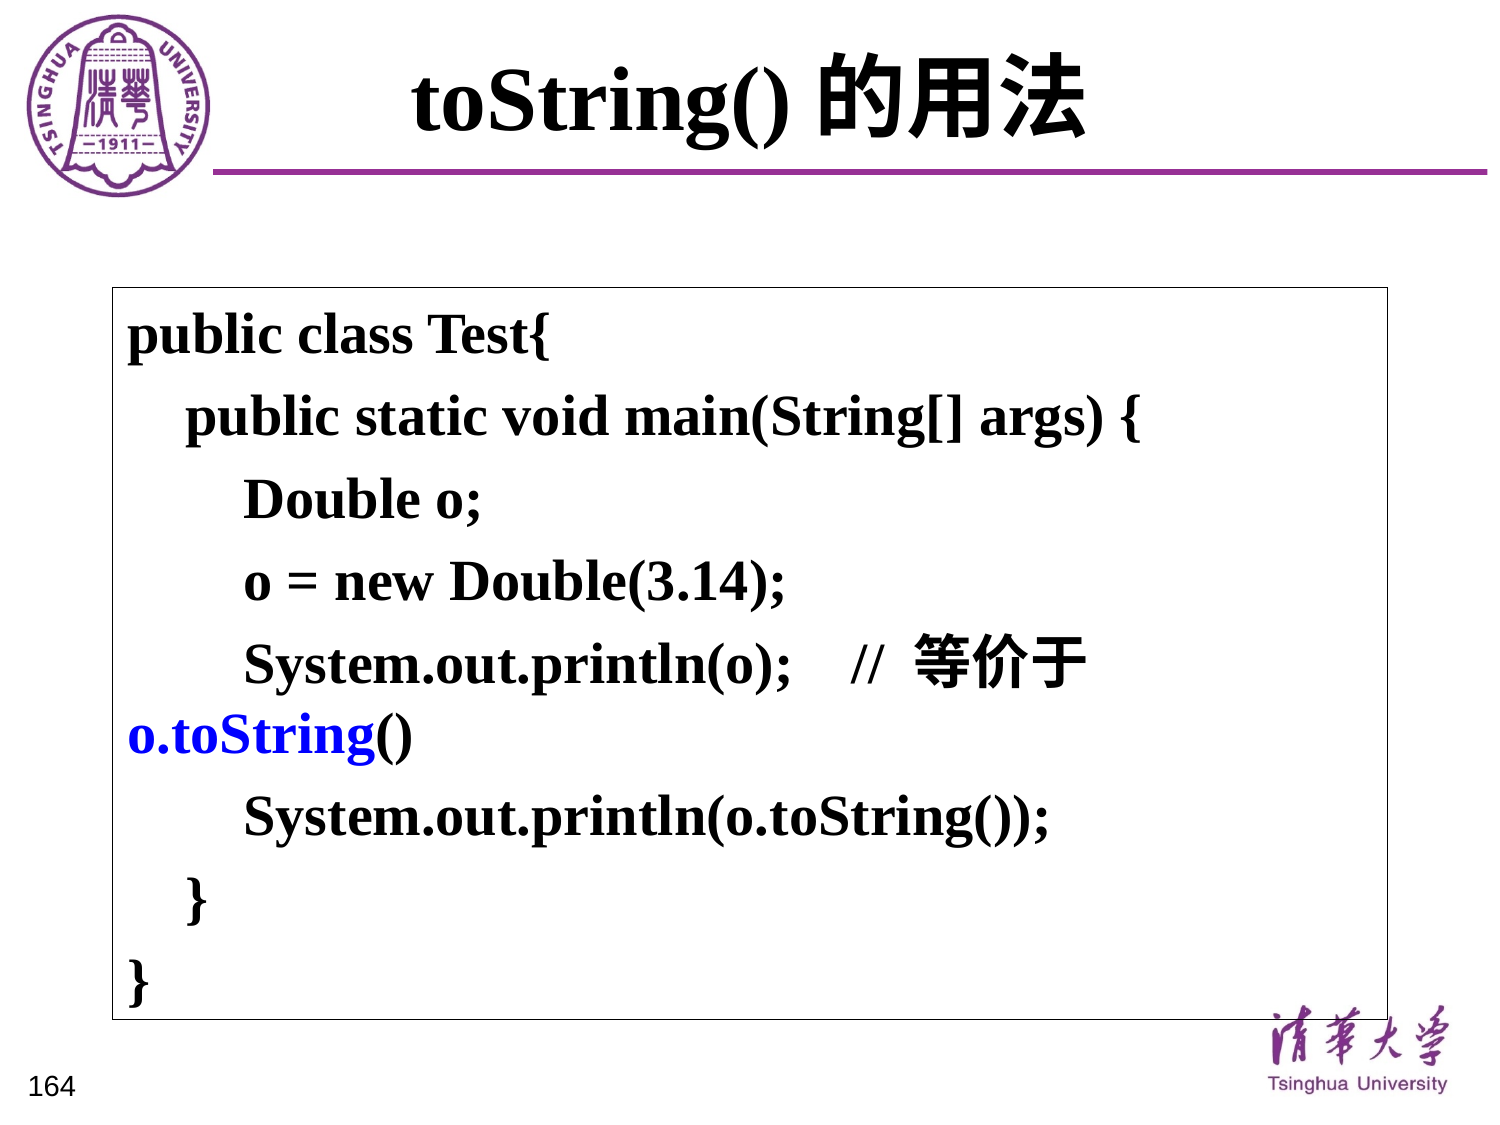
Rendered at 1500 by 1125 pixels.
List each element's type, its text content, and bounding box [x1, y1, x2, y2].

picture [24, 12, 213, 37]
title toString()的用法 [24, 37, 1476, 151]
picture [24, 151, 213, 200]
footer 164 [12, 1059, 176, 1125]
text_box public class Test{ public static void main(String[] args) { Double o; o = new Double(3.14); System.out.println(o); // 等价于o.toString() System.out.println(o.toString()); } } [112, 287, 1388, 1020]
picture [1262, 999, 1454, 1101]
